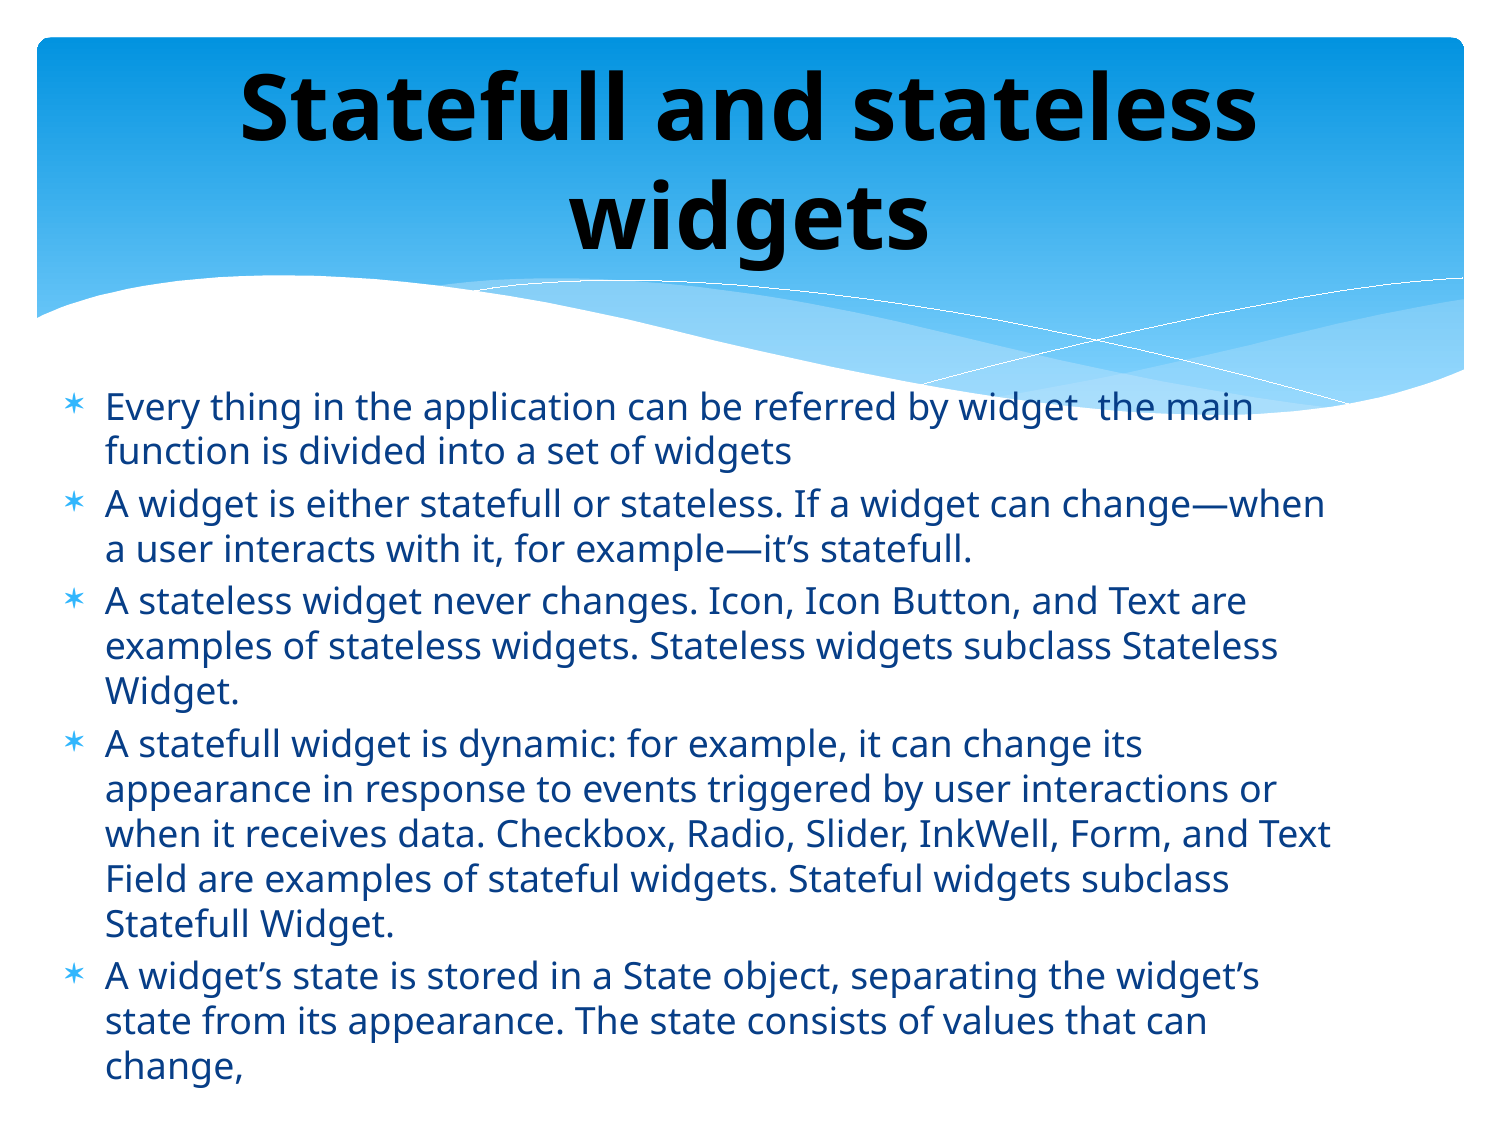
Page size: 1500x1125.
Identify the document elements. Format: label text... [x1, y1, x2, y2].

title Statefull and stateless widgets [75, 55, 1425, 261]
list Every thing in the application can be referred by widget the main function is divided into a set of widgets A widget is either statefull or stateless. If a widget can change—when a user interacts with it, for example—it’s statefull. A stateless widget never changes. Icon, Icon Button, and Text are examples of stateless widgets. Stateless widgets subclass Stateless Widget. A statefull widget is dynamic: for example, it can change its appearance in response to events triggered by user interactions or when it receives data. Checkbox, Radio, Slider, InkWell, Form, and Text Field are examples of stateful widgets. Stateful widgets subclass Statefull Widget. A widget’s state is stored in a State object, separating the widget’s state from its appearance. The state consists of values that can change, [50, 375, 1359, 1100]
